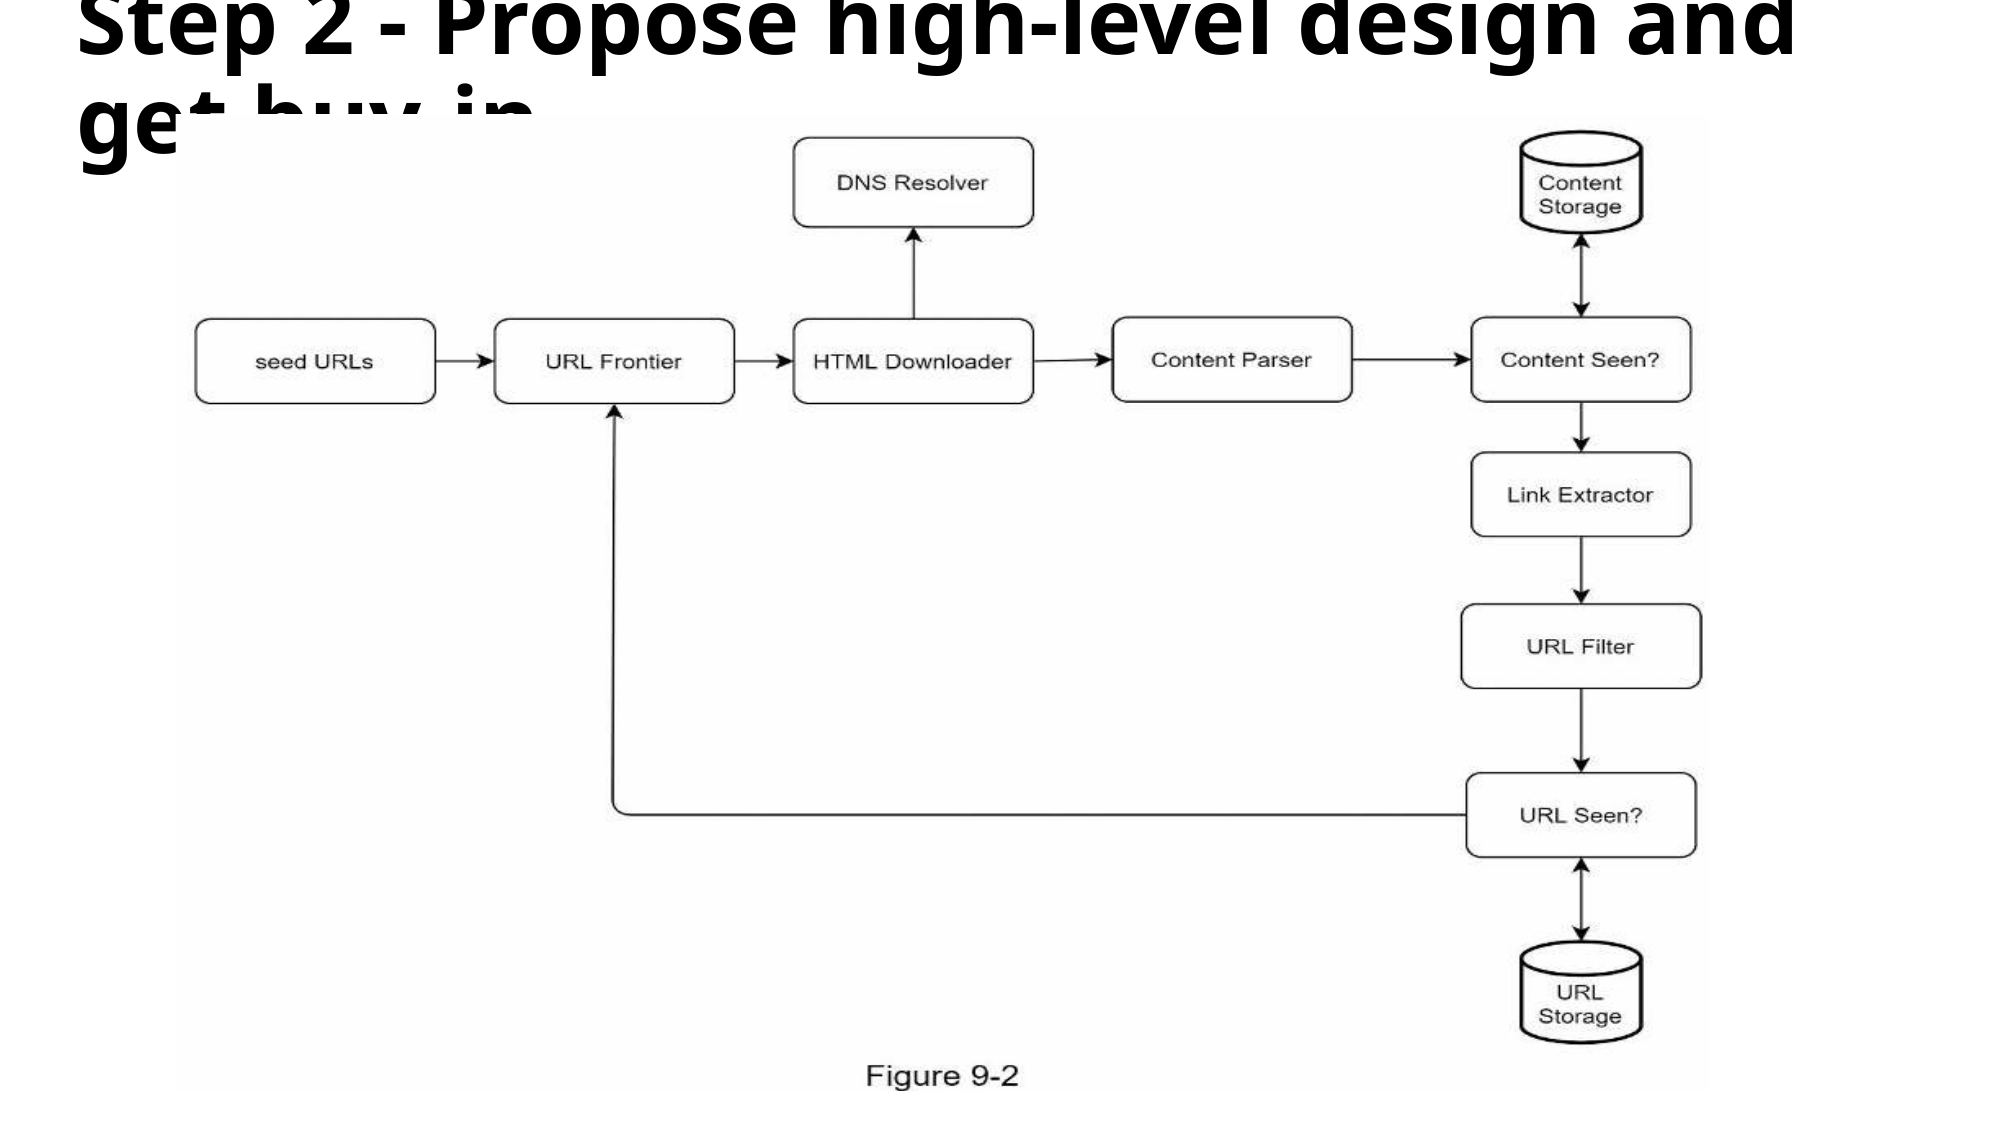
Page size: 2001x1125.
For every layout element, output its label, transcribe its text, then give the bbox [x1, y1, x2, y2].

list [175, 114, 1709, 1091]
title Step 2 - Propose high-level design and get buy-in [61, 0, 1850, 149]
